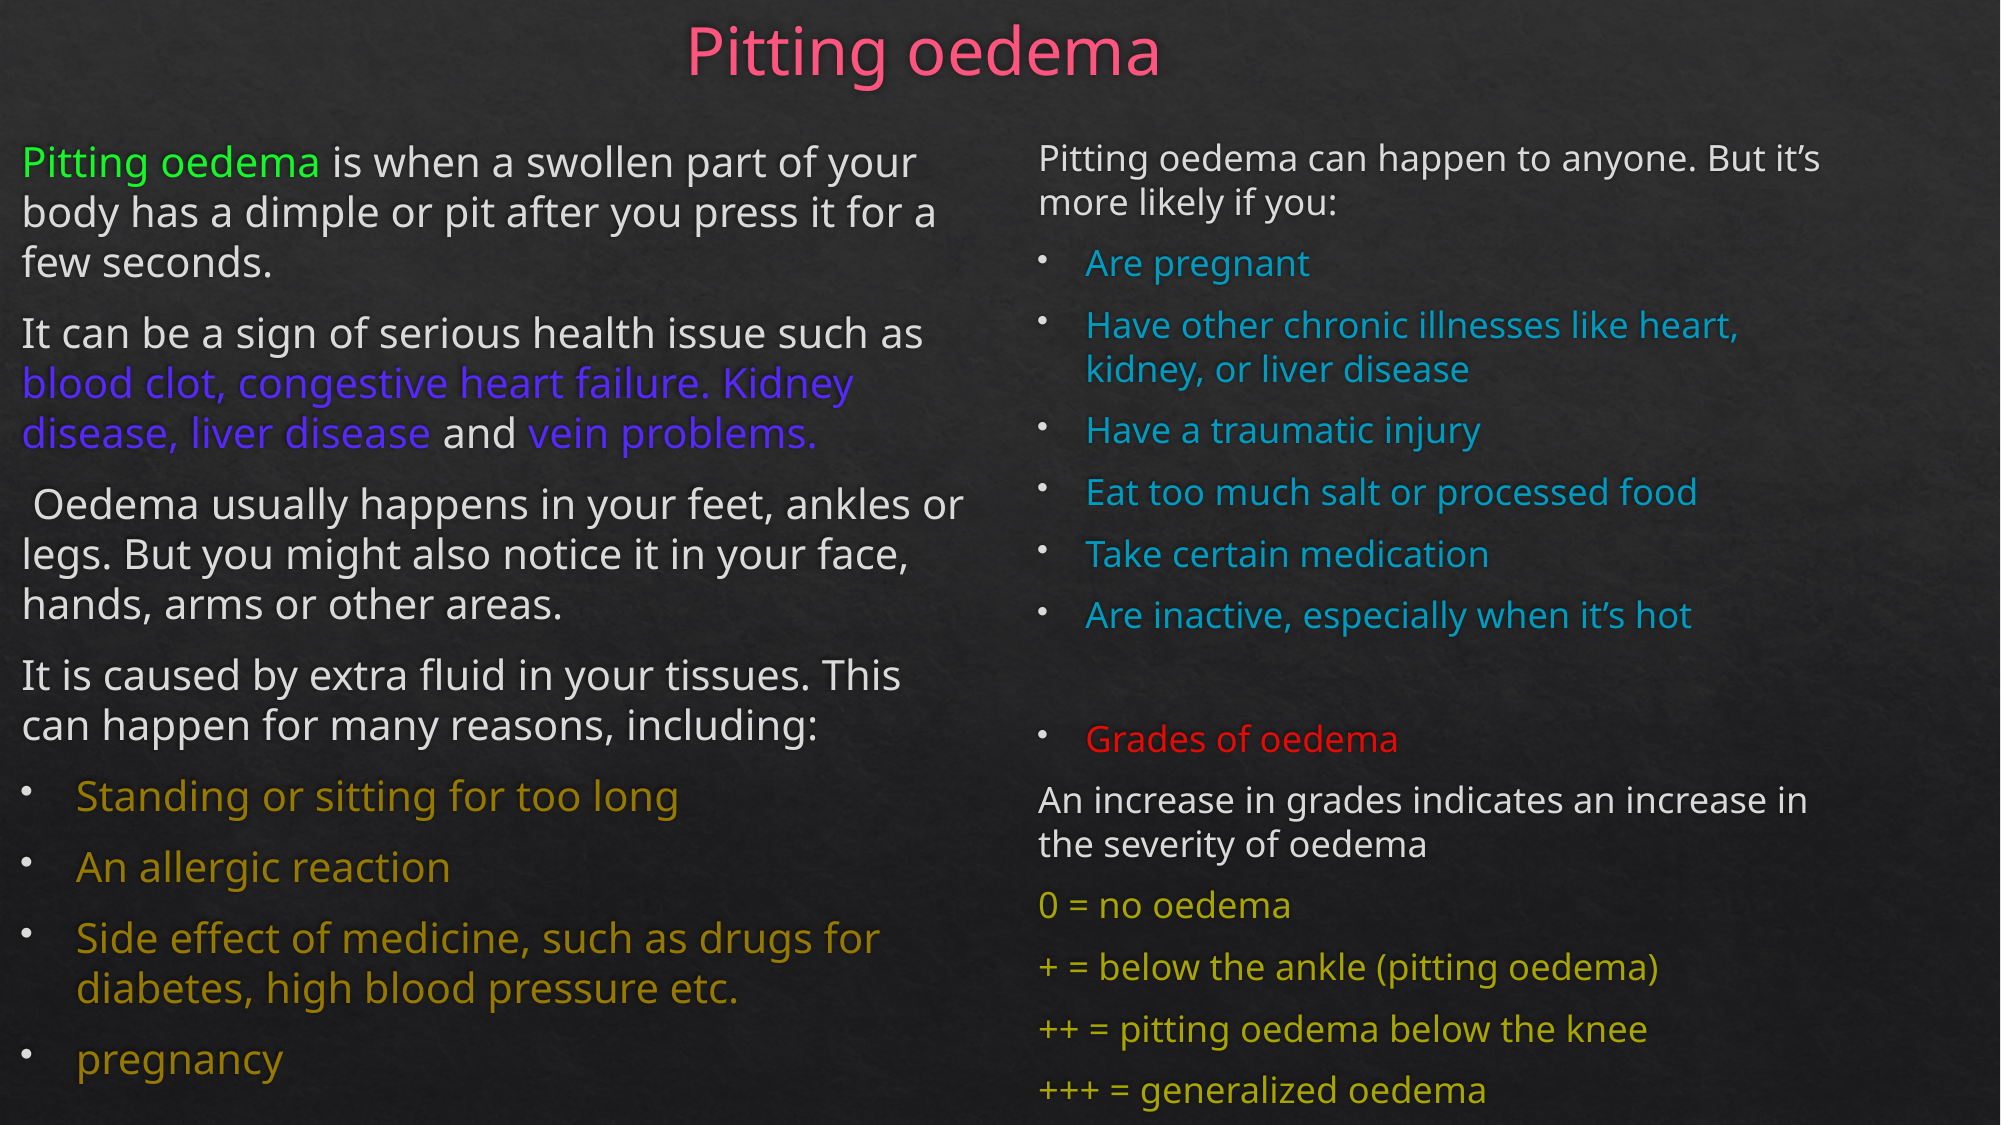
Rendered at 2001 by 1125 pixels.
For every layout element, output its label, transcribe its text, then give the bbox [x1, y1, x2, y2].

list Pitting oedema is when a swollen part of your body has a dimple or pit after you press it for a few seconds. It can be a sign of serious health issue such as blood clot, congestive heart failure. Kidney disease, liver disease and vein problems. Oedema usually happens in your feet, ankles or legs. But you might also notice it in your face, hands, arms or other areas. It is caused by extra fluid in your tissues. This can happen for many reasons, including: Standing or sitting for too long An allergic reaction Side effect of medicine, such as drugs for diabetes, high blood pressure etc. pregnancy [0, 127, 980, 1125]
title Pitting oedema [0, 0, 1849, 177]
list Pitting oedema can happen to anyone. But it’s more likely if you: Are pregnant Have other chronic illnesses like heart, kidney, or liver disease Have a traumatic injury Eat too much salt or processed food Take certain medication Are inactive, especially when it’s hot Grades of oedema An increase in grades indicates an increase in the severity of oedema 0 = no oedema + = below the ankle (pitting oedema) ++ = pitting oedema below the knee +++ = generalized oedema [1017, 127, 1849, 1125]
